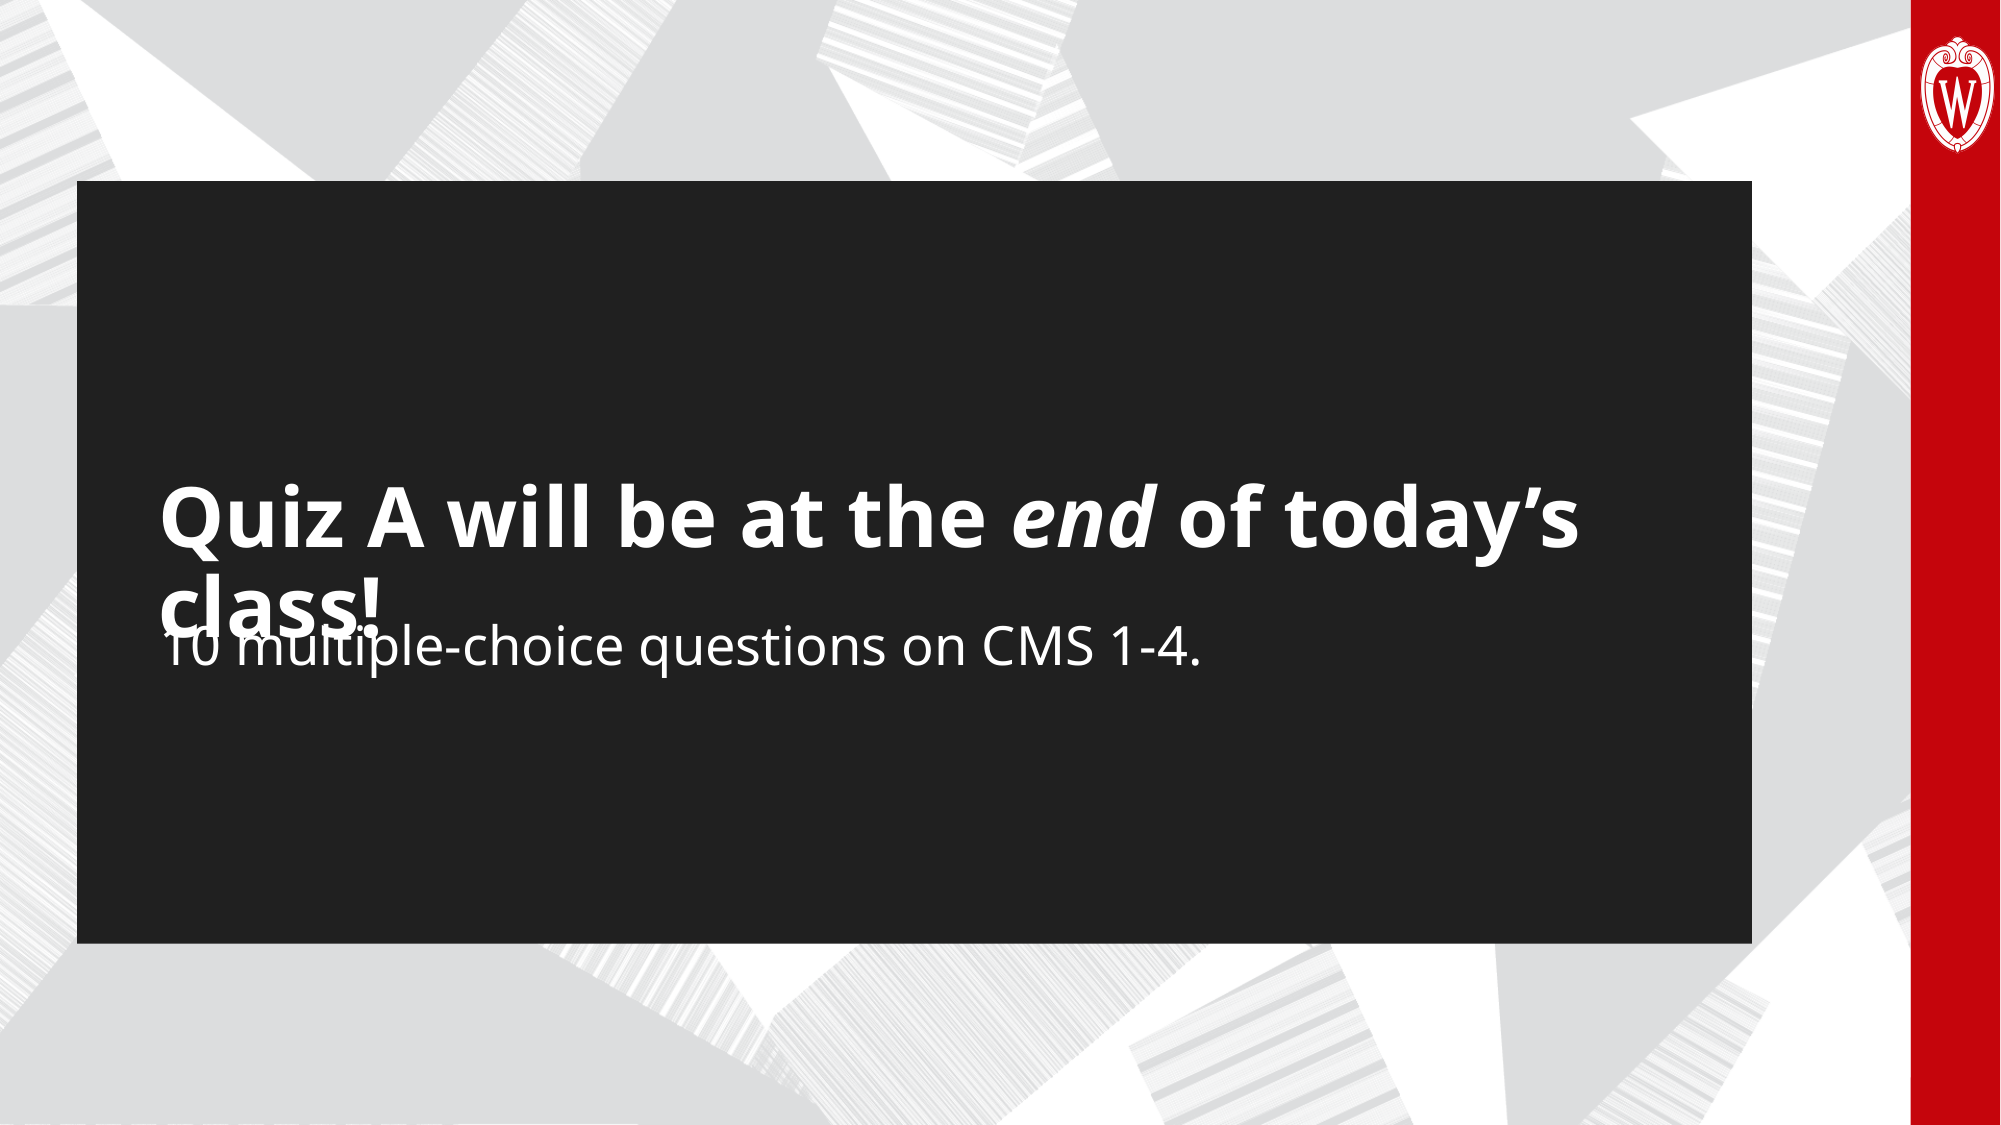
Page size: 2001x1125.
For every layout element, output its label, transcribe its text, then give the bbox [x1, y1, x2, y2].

text_box 10 multiple-choice questions on CMS 1-4. [144, 611, 1677, 680]
picture [1920, 36, 1995, 154]
picture [0, 0, 1911, 1125]
title Quiz A will be at the end of today’s class! [158, 513, 1677, 611]
